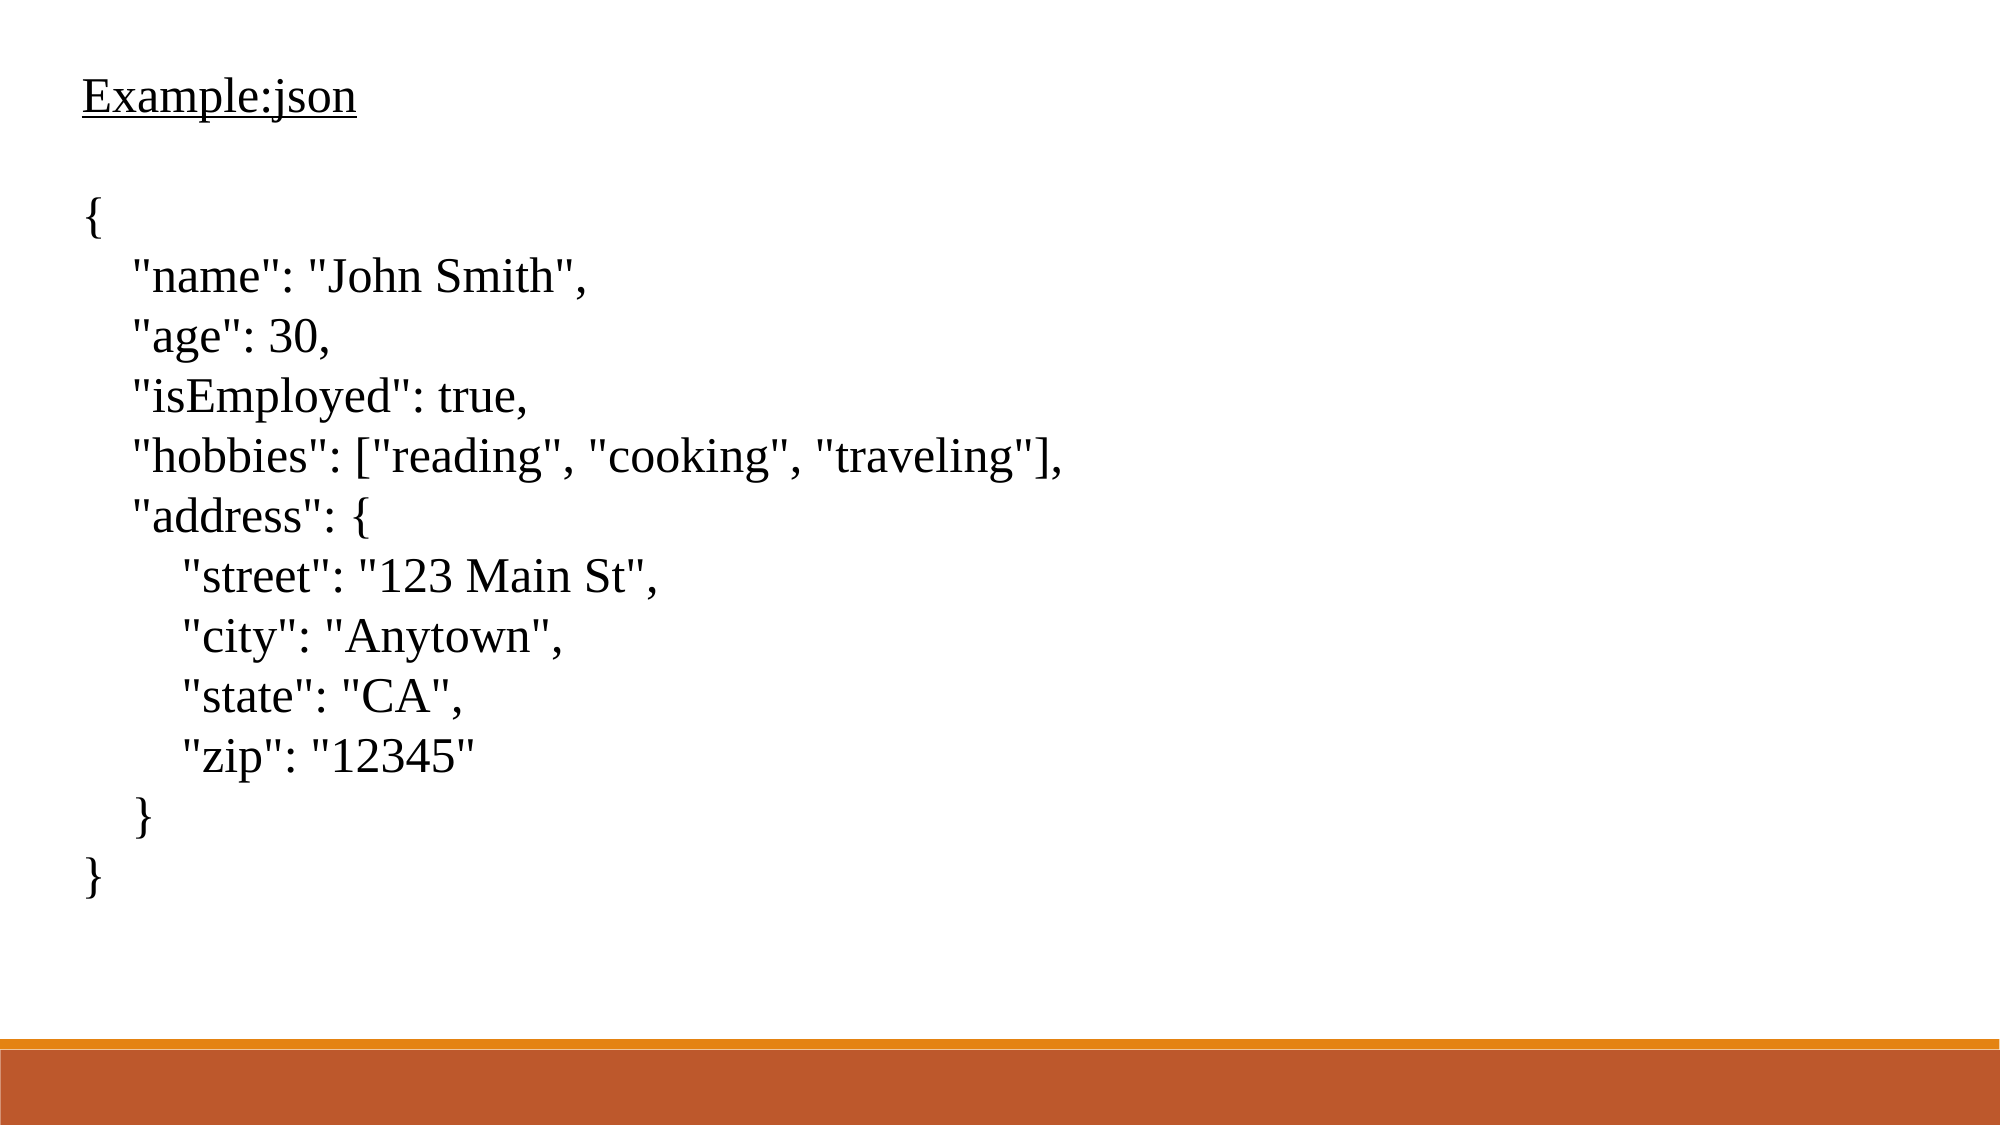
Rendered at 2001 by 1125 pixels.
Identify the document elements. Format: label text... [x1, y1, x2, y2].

text_box Example:json { "name": "John Smith", "age": 30, "isEmployed": true, "hobbies": ["reading", "cooking", "traveling"], "address": { "street": "123 Main St", "city": "Anytown", "state": "CA", "zip": "12345" } } [66, 55, 1949, 910]
